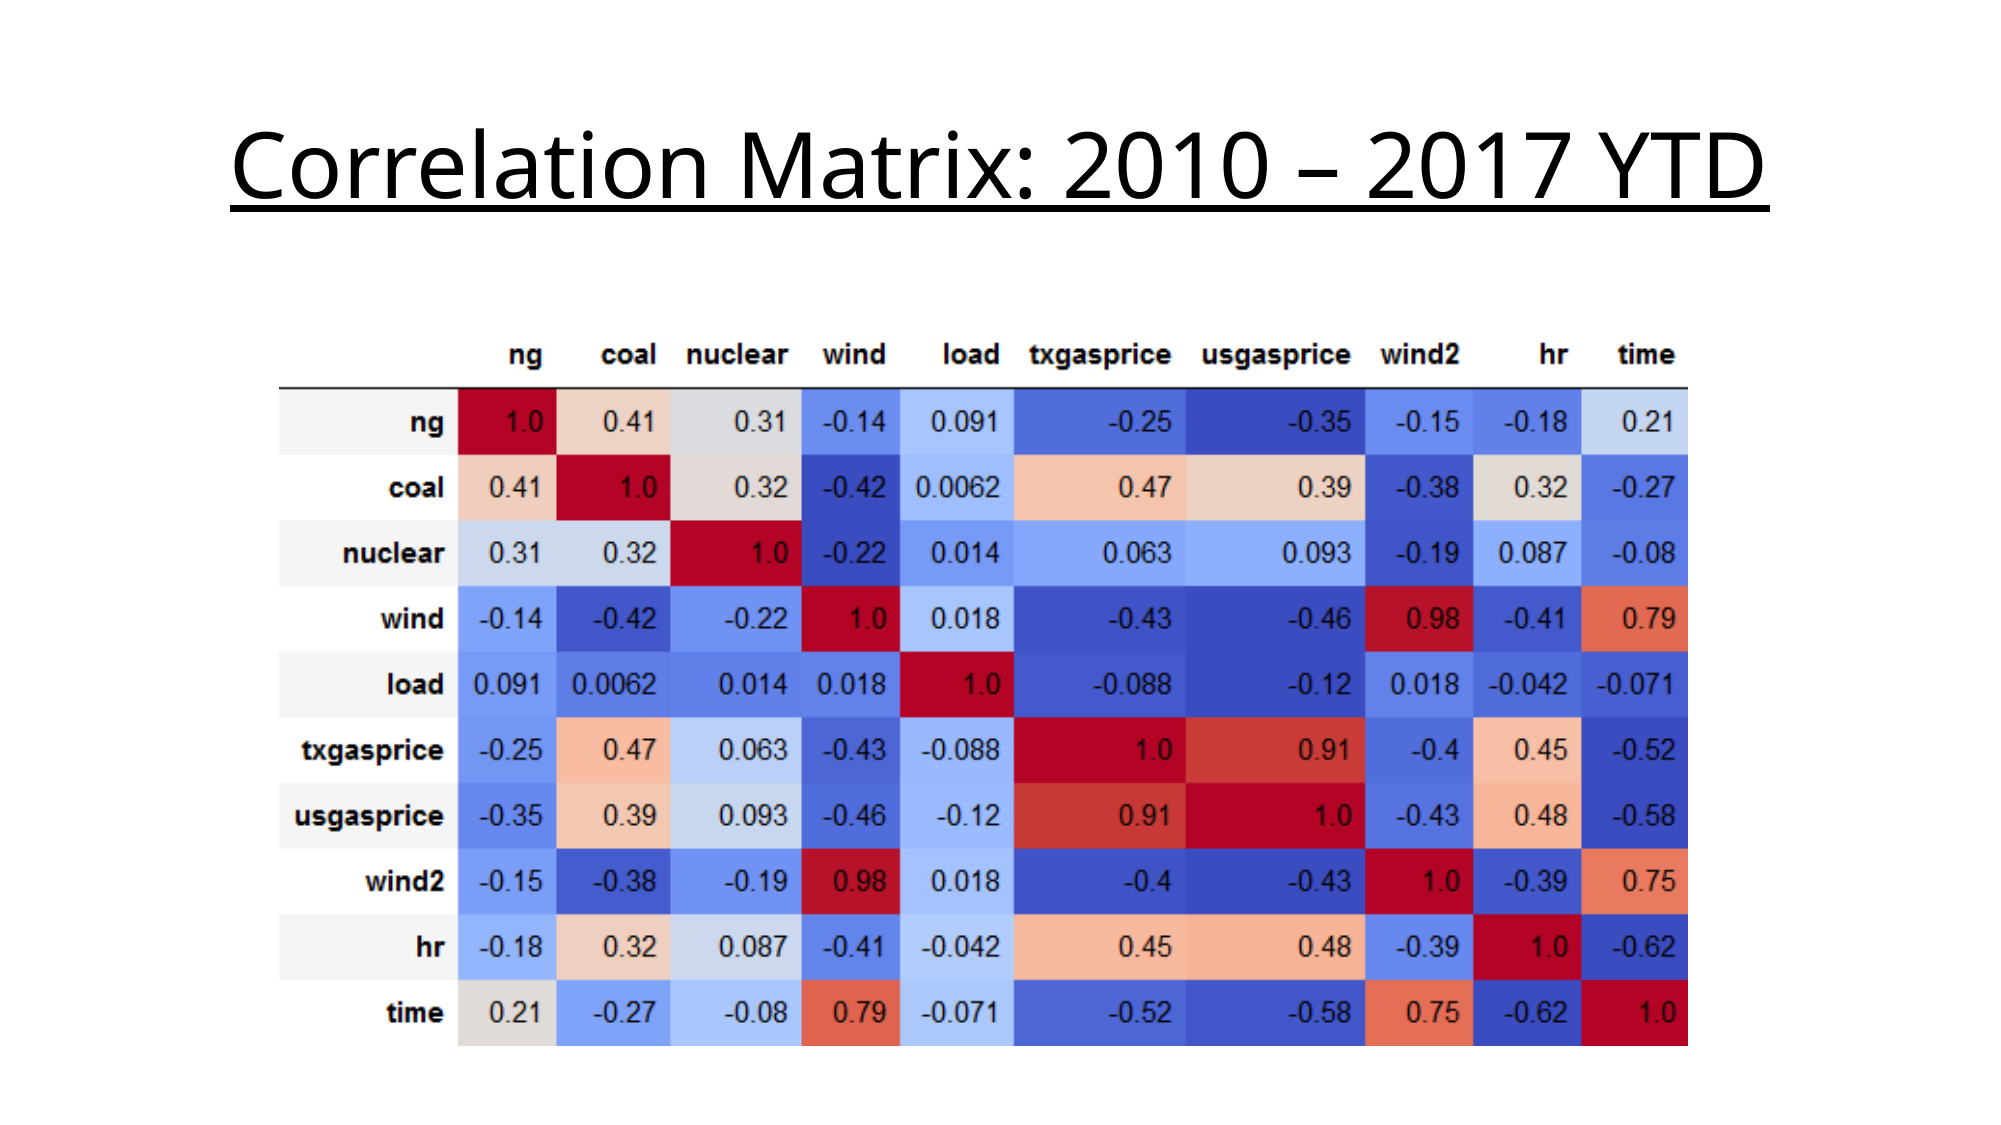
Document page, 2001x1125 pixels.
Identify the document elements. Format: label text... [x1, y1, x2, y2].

title Correlation Matrix: 2010 – 2017 YTD [137, 59, 1863, 278]
picture [279, 322, 1688, 1046]
